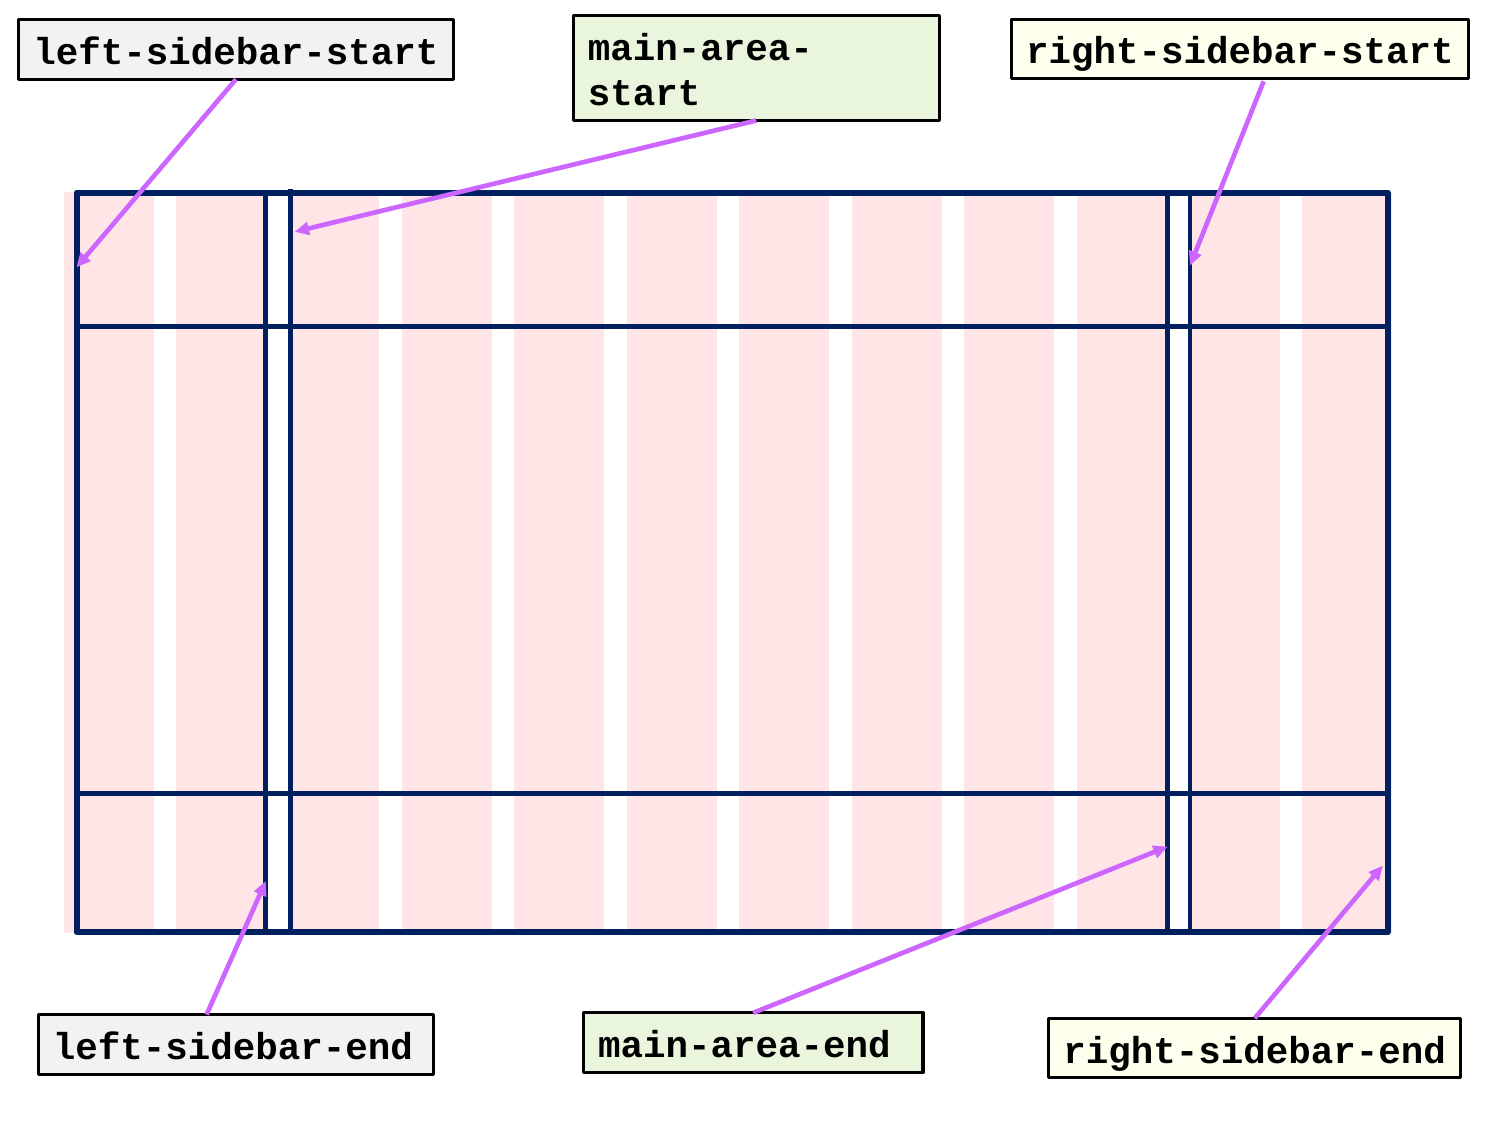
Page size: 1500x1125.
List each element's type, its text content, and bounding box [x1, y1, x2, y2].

picture [266, 192, 290, 325]
picture [1168, 327, 1189, 792]
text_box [206, 881, 266, 1015]
picture [1168, 192, 1404, 933]
text_box main-area-end [583, 1012, 923, 1073]
text_box left-sidebar-start [18, 19, 454, 80]
picture [291, 327, 1167, 792]
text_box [76, 79, 237, 268]
text_box right-sidebar-end [1048, 1018, 1461, 1078]
picture [52, 192, 265, 933]
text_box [752, 846, 1168, 1013]
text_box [1189, 80, 1264, 266]
picture [1168, 192, 1189, 325]
text_box [762, 188, 1184, 192]
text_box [1254, 865, 1383, 1019]
text_box left-sidebar-end [38, 1014, 434, 1075]
text_box right-sidebar-start [1011, 19, 1469, 79]
text_box main-area-start [573, 15, 940, 121]
text_box [242, 188, 289, 192]
picture [291, 192, 1167, 325]
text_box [294, 76, 757, 232]
text_box [1269, 188, 1392, 192]
picture [266, 794, 1167, 933]
picture [266, 327, 290, 792]
